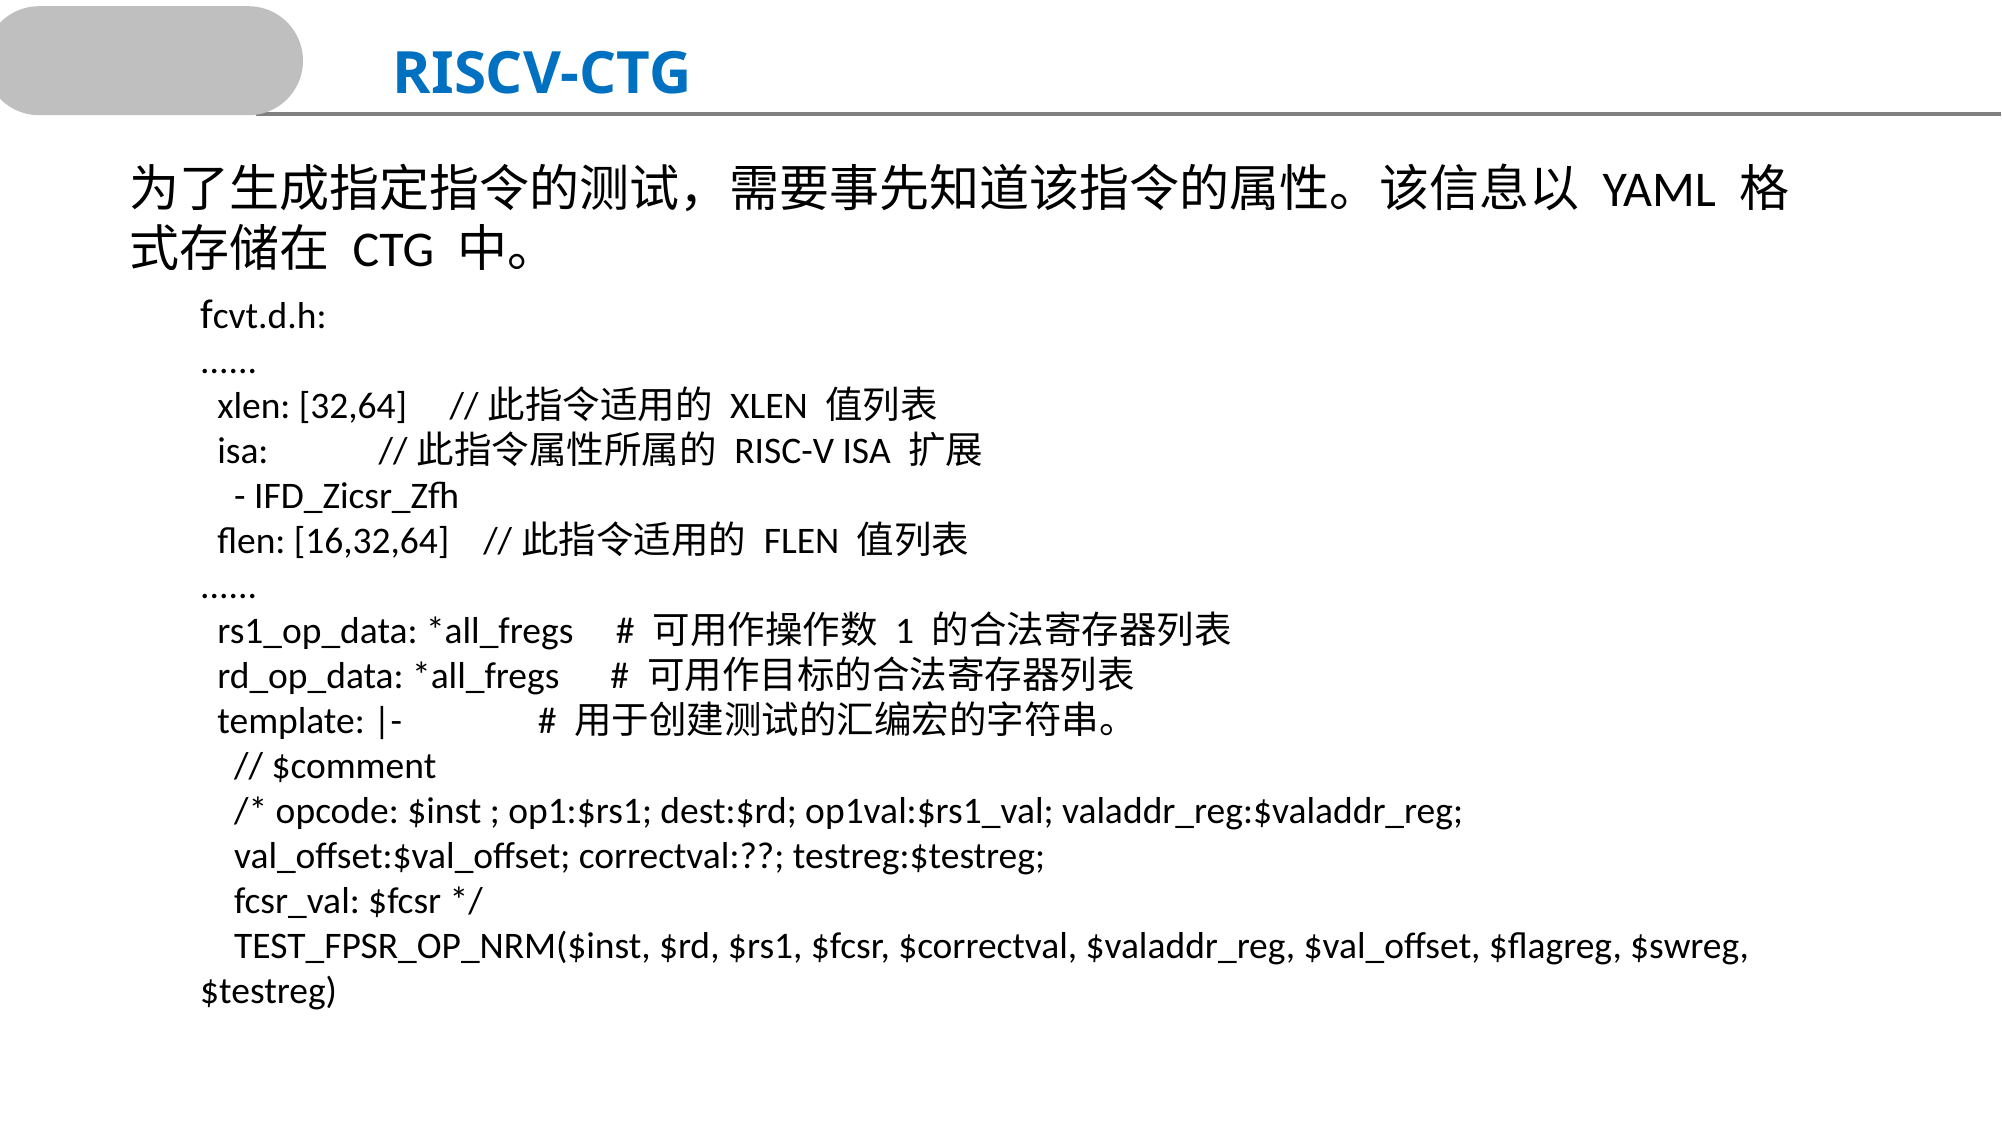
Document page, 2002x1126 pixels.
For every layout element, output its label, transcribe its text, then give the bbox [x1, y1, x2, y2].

text_box fcvt.d.h: ...... xlen: [32,64] //此指令适用的 XLEN 值列表 isa: //此指令属性所属的 RISC-V ISA 扩展 - IFD_Zicsr_Zfh flen: [16,32,64] //此指令适用的 FLEN 值列表 ...... rs1_op_data: *all_fregs # 可用作操作数 1 的合法寄存器列表 rd_op_data: *all_fregs # 可用作目标的合法寄存器列表 template: |- # 用于创建测试的汇编宏的字符串。 // $comment /* opcode: $inst ; op1:$rs1; dest:$rd; op1val:$rs1_val; valaddr_reg:$valaddr_reg; val_offset:$val_offset; correctval:??; testreg:$testreg; fcsr_val: $fcsr */ TEST_FPSR_OP_NRM($inst, $rd, $rs1, $fcsr, $correctval, $valaddr_reg, $val_offset, $flagreg, $swreg, $testreg) [185, 279, 1769, 1048]
text_box RISCV-CTG [279, 27, 820, 113]
text_box [0, 6, 304, 116]
text_box 为了生成指定指令的测试，需要事先知道该指令的属性。该信息以 YAML 格式存储在 CTG 中。 [114, 149, 1816, 284]
